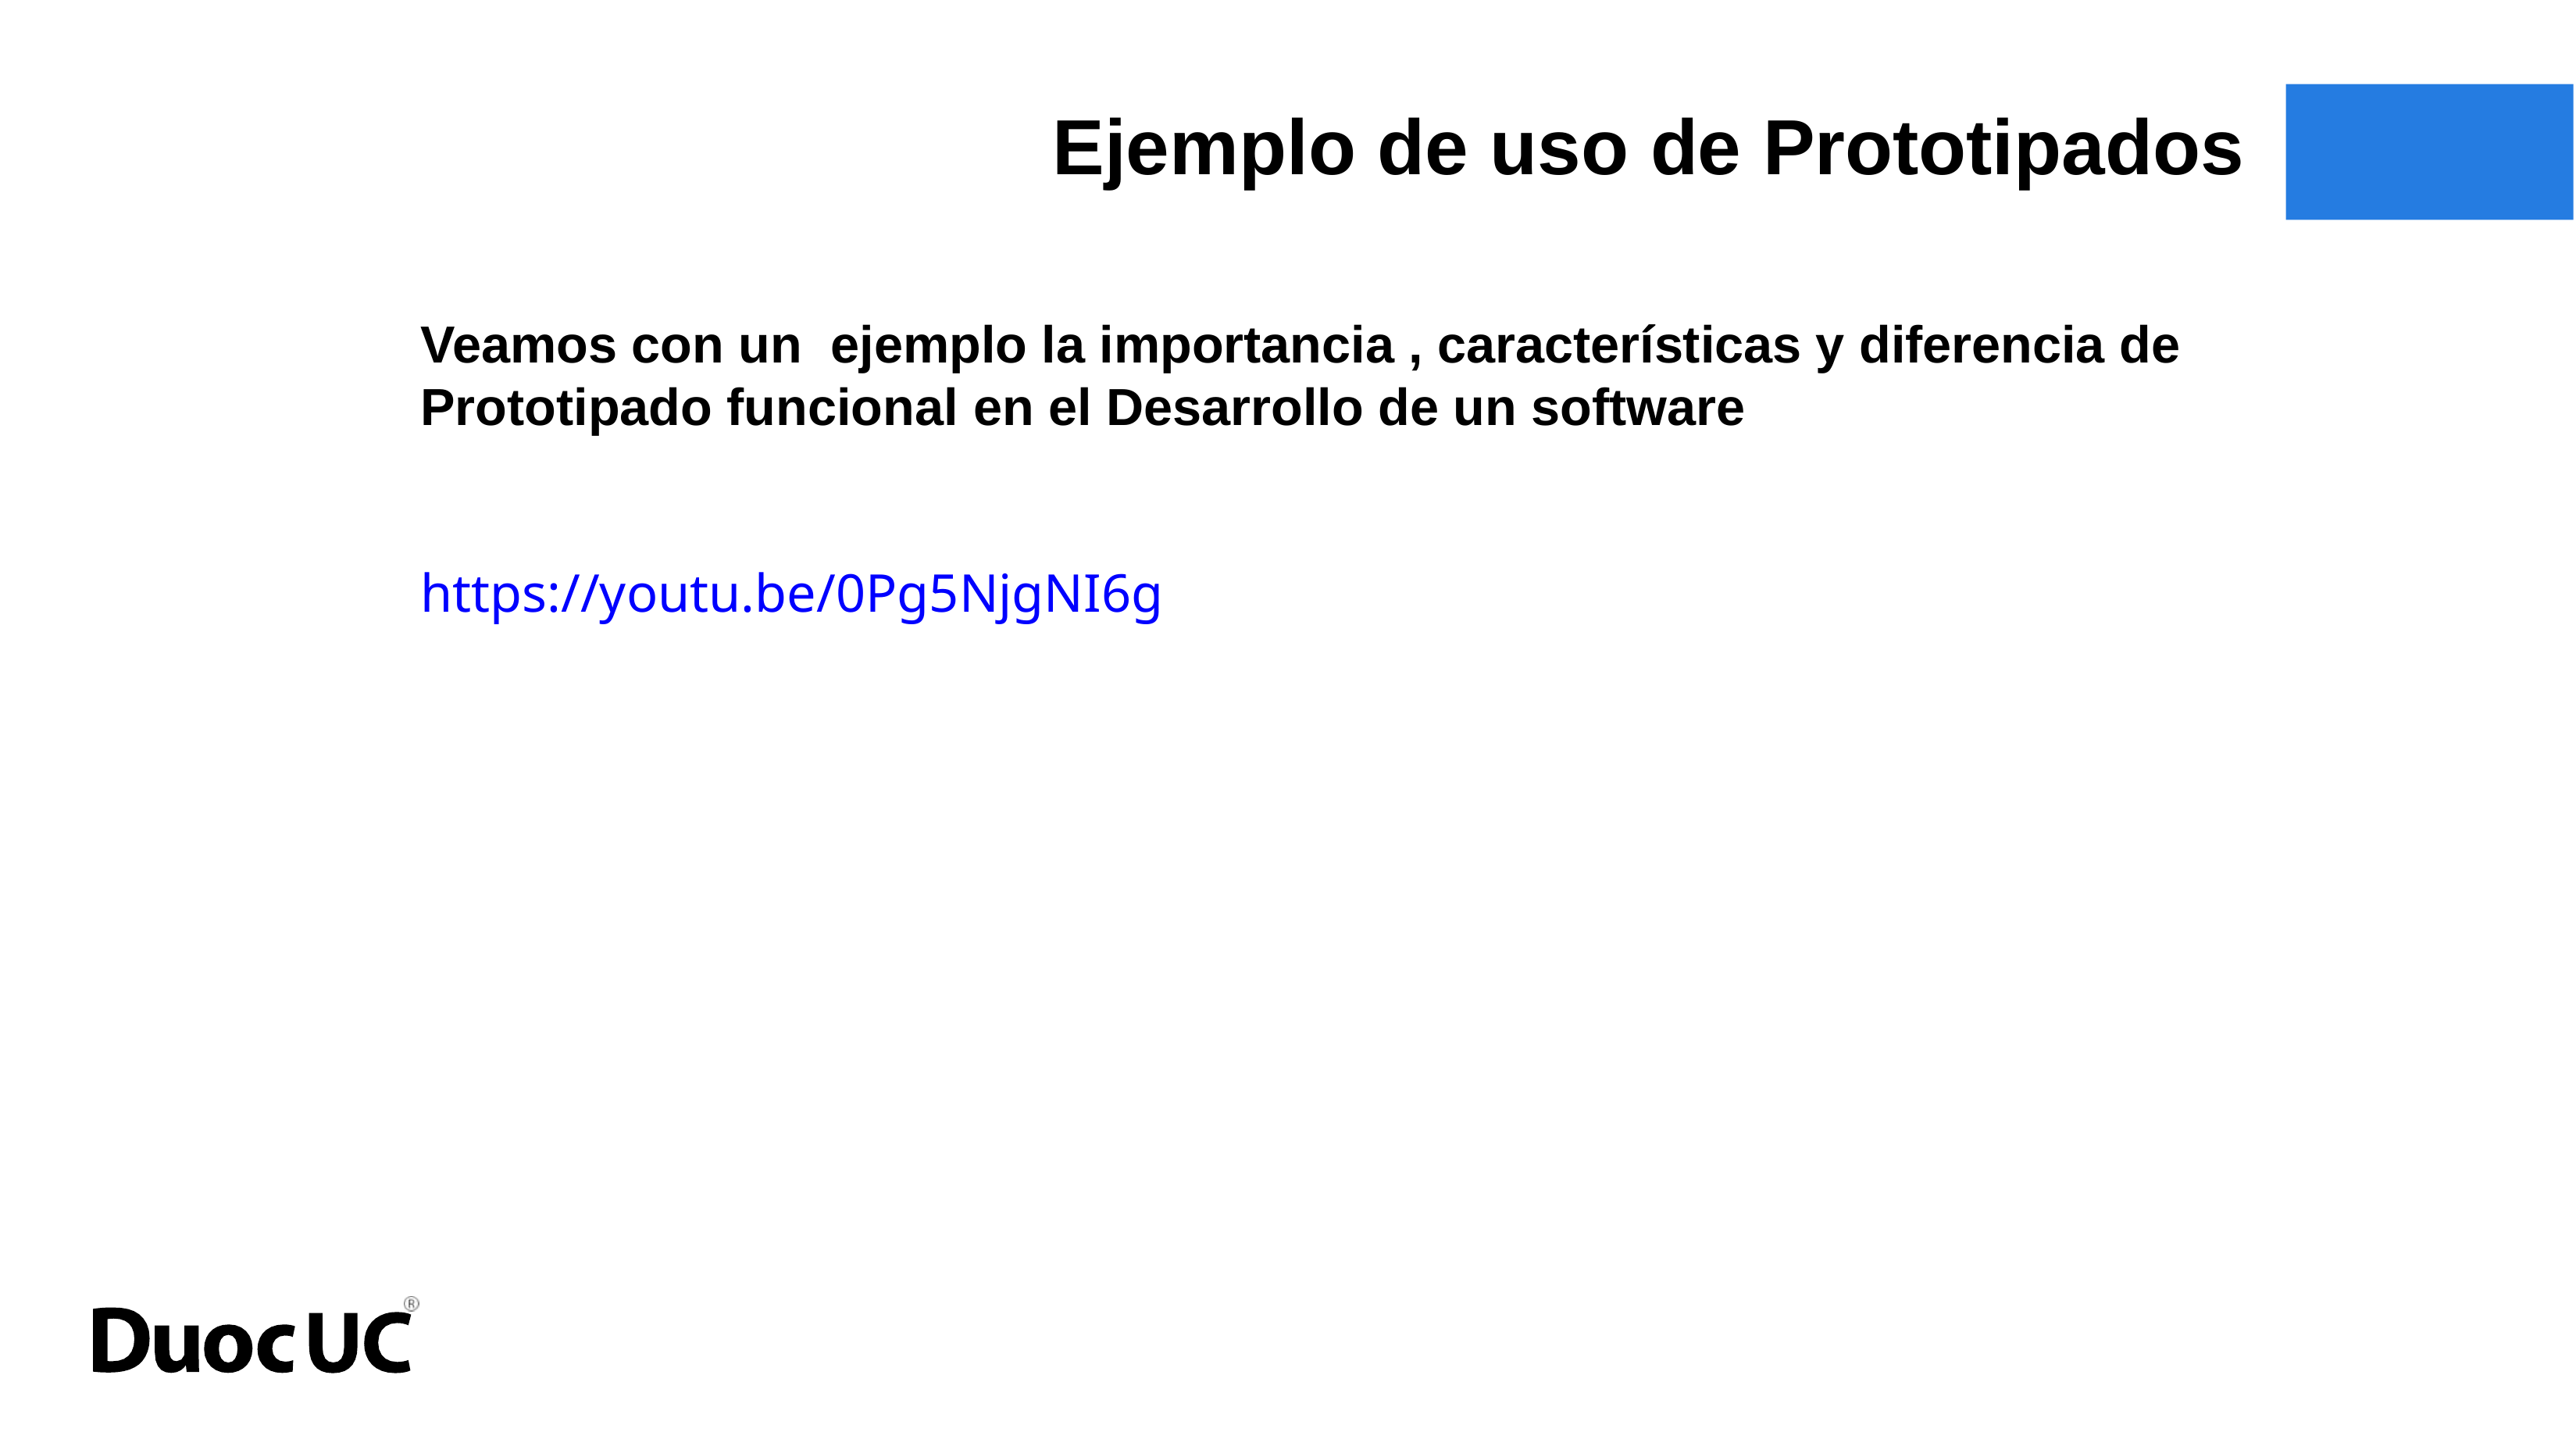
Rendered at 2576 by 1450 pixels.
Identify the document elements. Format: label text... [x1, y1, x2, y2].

list Ejemplo de uso de Prototipados [93, 96, 2245, 192]
picture [404, 1296, 419, 1312]
text_box Veamos con un ejemplo la importancia , características y diferencia de Prototipado funcional en el Desarrollo de un software https://youtu.be/0Pg5NjgNI6g [409, 305, 2411, 825]
